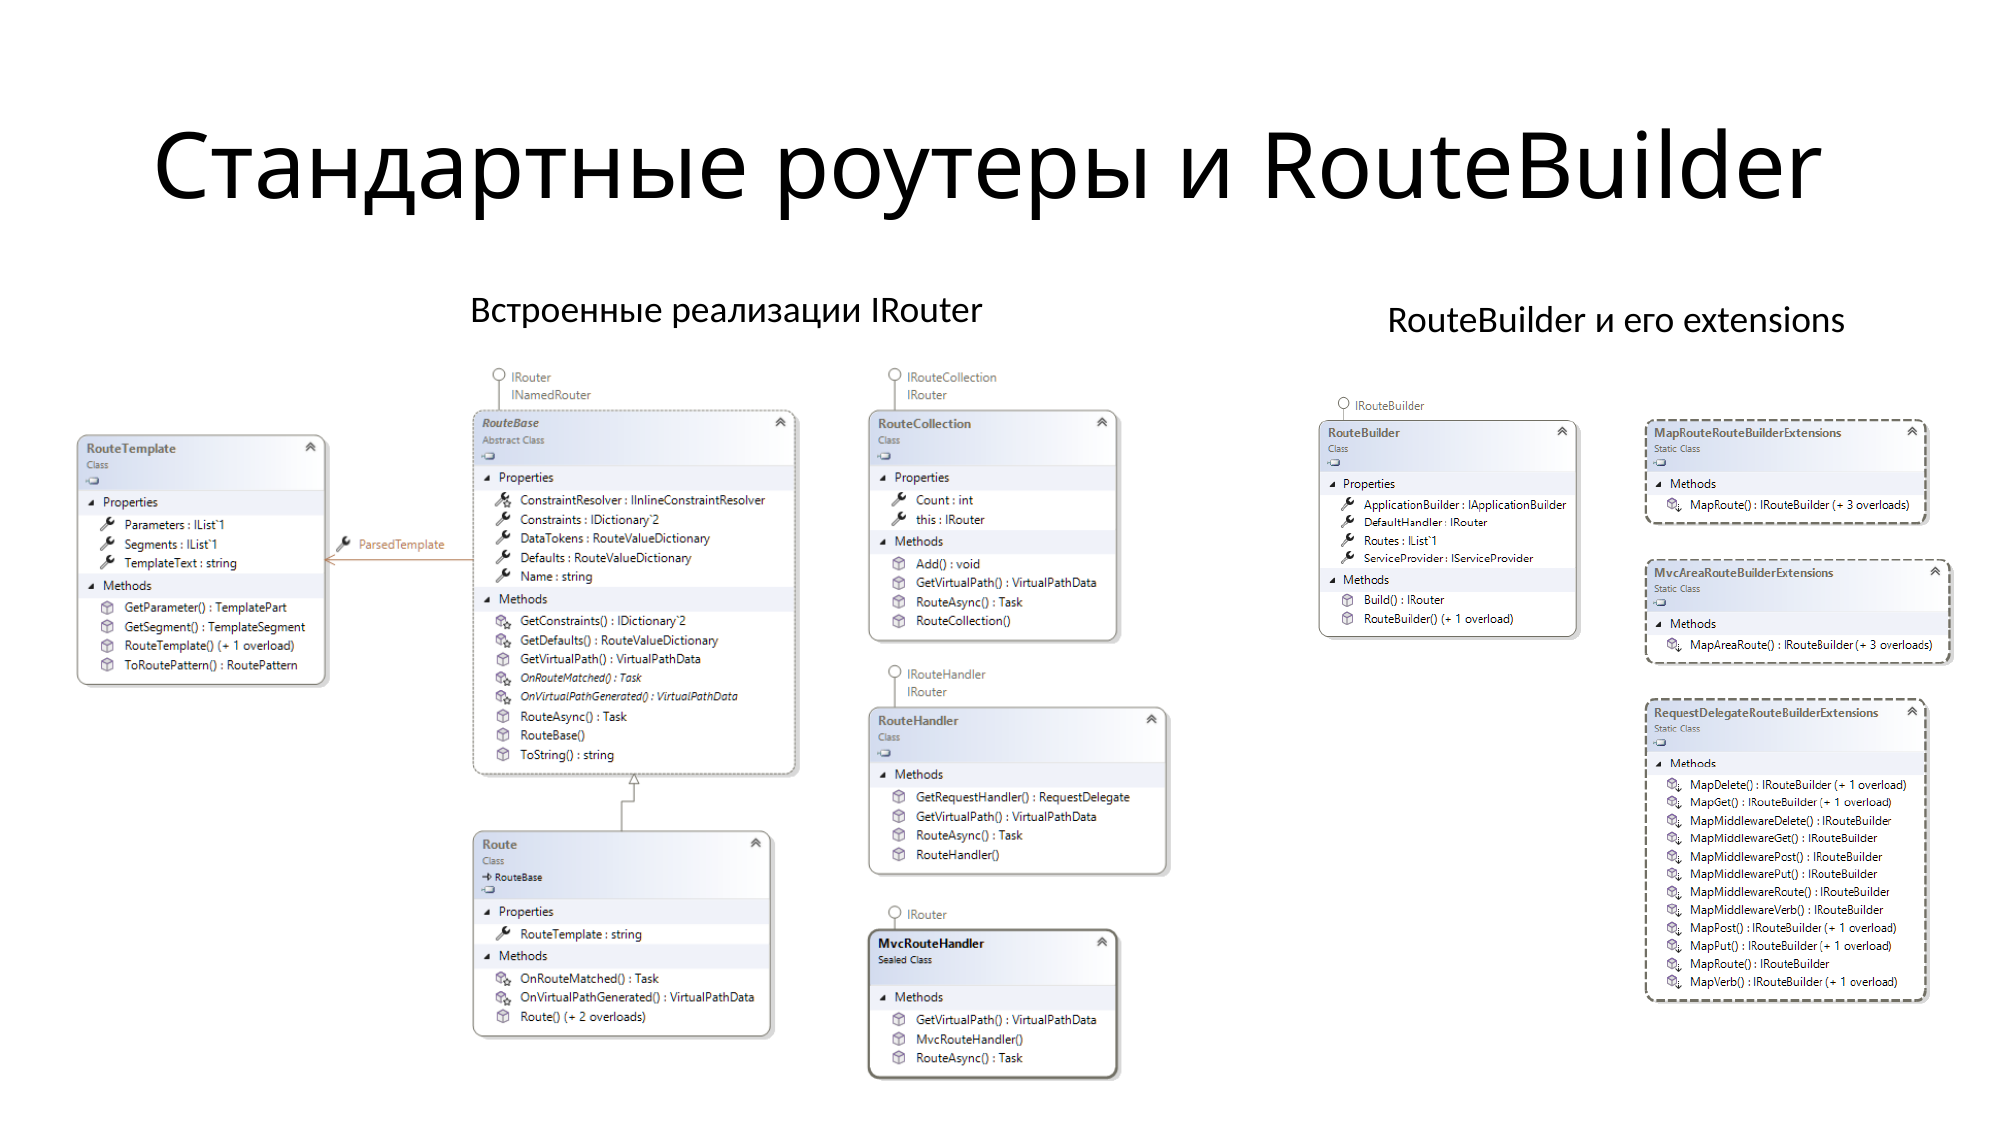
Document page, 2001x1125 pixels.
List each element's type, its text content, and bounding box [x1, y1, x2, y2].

text_box Встроенные реализации IRouter [455, 277, 999, 337]
picture [1309, 387, 1957, 1008]
text_box RouteBuilder и его extensions [1372, 287, 1861, 348]
title Стандартные роутеры и RouteBuilder [137, 59, 1863, 278]
picture [67, 358, 1175, 1086]
